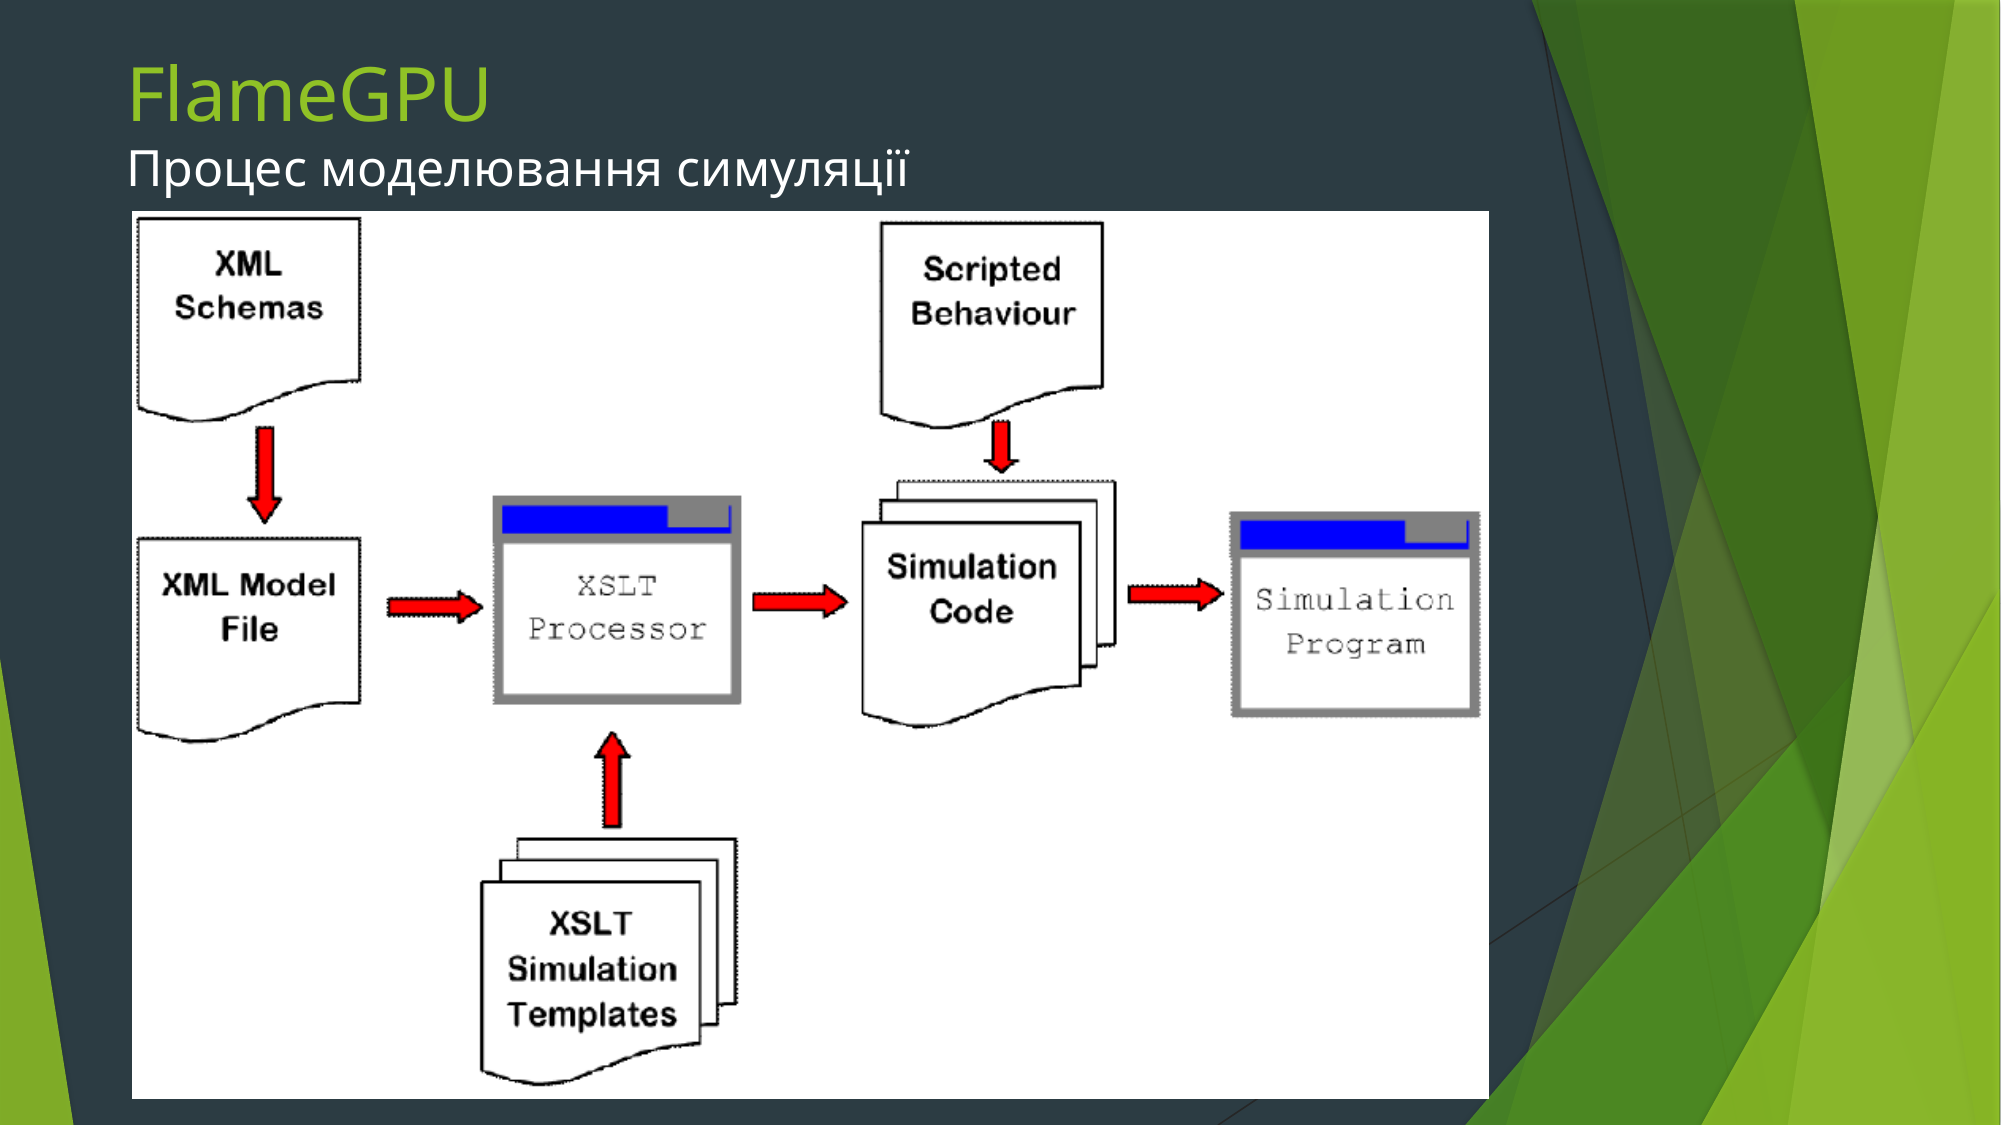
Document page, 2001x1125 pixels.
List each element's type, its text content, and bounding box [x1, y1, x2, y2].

title FlameGPU Процес моделювання симуляції [111, 38, 1522, 256]
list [132, 210, 1490, 1100]
